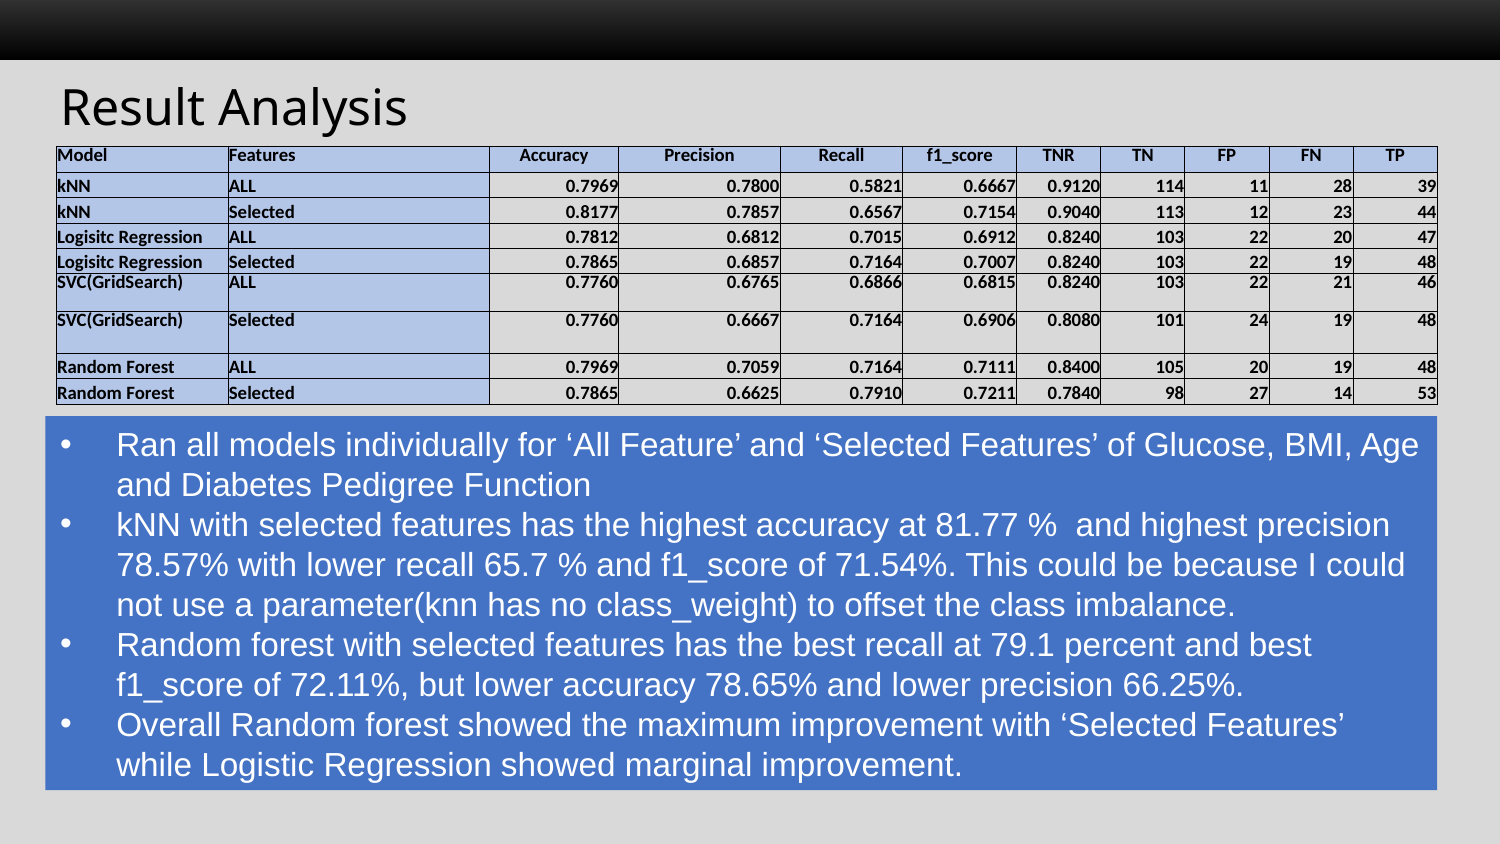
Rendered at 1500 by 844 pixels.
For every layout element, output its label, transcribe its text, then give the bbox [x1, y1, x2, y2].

table_cell 0.6567 [781, 198, 902, 223]
table_cell 19 [1270, 354, 1353, 378]
table_header TP [1354, 147, 1437, 172]
table_header FN [1270, 147, 1353, 172]
table_cell 98 [1101, 379, 1184, 404]
table_header TN [1101, 147, 1184, 172]
table_cell 0.7211 [903, 379, 1016, 404]
table_cell 0.7154 [903, 198, 1016, 223]
table_cell 0.7800 [619, 173, 780, 197]
table_cell 22 [1185, 224, 1269, 248]
table_cell 14 [1270, 379, 1353, 404]
table_cell 0.7865 [490, 249, 618, 273]
table_cell 48 [1354, 354, 1437, 378]
table_cell Random Forest [57, 379, 228, 404]
table_cell 48 [1354, 312, 1437, 353]
table_cell 0.7969 [490, 354, 618, 378]
table_cell 0.9040 [1017, 198, 1100, 223]
table_header Precision [619, 147, 780, 172]
table_cell 0.5821 [781, 173, 902, 197]
table_cell Selected [229, 312, 489, 353]
table_cell Logisitc Regression [57, 224, 228, 248]
table_cell 0.7760 [490, 274, 618, 311]
table_cell 0.7111 [903, 354, 1016, 378]
table_cell 0.7840 [1017, 379, 1100, 404]
table_cell 22 [1185, 274, 1269, 311]
table_header f1_score [903, 147, 1016, 172]
table_header Recall [781, 147, 902, 172]
table_cell 11 [1185, 173, 1269, 197]
table_cell 0.7910 [781, 379, 902, 404]
table_cell 0.7865 [490, 379, 618, 404]
table_cell ALL [229, 274, 489, 311]
table_cell 114 [1101, 173, 1184, 197]
table_header FP [1185, 147, 1269, 172]
table_cell 0.6857 [619, 249, 780, 273]
table_cell 20 [1270, 224, 1353, 248]
table_cell 0.7059 [619, 354, 780, 378]
table_cell Selected [229, 249, 489, 273]
table_cell 0.8240 [1017, 249, 1100, 273]
table_cell 0.8080 [1017, 312, 1100, 353]
table_cell 0.8177 [490, 198, 618, 223]
table_cell 0.6815 [903, 274, 1016, 311]
table_cell 22 [1185, 249, 1269, 273]
table_cell 48 [1354, 249, 1437, 273]
table_cell 24 [1185, 312, 1269, 353]
table_cell 0.6906 [903, 312, 1016, 353]
table_cell 0.7812 [490, 224, 618, 248]
table_cell 0.8400 [1017, 354, 1100, 378]
text_box Ran all models individually for ‘All Feature’ and ‘Selected Features’ of Glucose, BMI, Age and Diabetes Pedigree Function kNN with selected features has the highest accuracy at 81.77 % and highest precision 78.57% with lower recall 65.7 % and f1_score of 71.54%. This could be because I could not use a parameter(knn has no class_weight) to offset the class imbalance. Random forest with selected features has the best recall at 79.1 percent and best f1_score of 72.11%, but lower accuracy 78.65% and lower precision 66.25%. Overall Random forest showed the maximum improvement with ‘Selected Features’ while Logistic Regression showed marginal improvement. [45, 416, 1438, 791]
table_cell 44 [1354, 198, 1437, 223]
table_cell 46 [1354, 274, 1437, 311]
table_cell 113 [1101, 198, 1184, 223]
table_cell kNN [57, 198, 228, 223]
table_cell 0.9120 [1017, 173, 1100, 197]
title Result Analysis [45, 59, 1455, 160]
table_cell 53 [1354, 379, 1437, 404]
table_cell 28 [1270, 173, 1353, 197]
table_cell 105 [1101, 354, 1184, 378]
table_cell kNN [57, 173, 228, 197]
table_cell SVC(GridSearch) [57, 274, 228, 311]
table_cell 0.6667 [903, 173, 1016, 197]
table_cell 0.7007 [903, 249, 1016, 273]
table_header Features [229, 147, 489, 172]
table_cell 21 [1270, 274, 1353, 311]
table_cell 0.7164 [781, 249, 902, 273]
table_cell ALL [229, 354, 489, 378]
table_header Accuracy [490, 147, 618, 172]
table_cell 103 [1101, 224, 1184, 248]
table_cell 19 [1270, 249, 1353, 273]
table_cell 27 [1185, 379, 1269, 404]
table_cell 101 [1101, 312, 1184, 353]
table_cell 0.7164 [781, 354, 902, 378]
table_cell 0.7969 [490, 173, 618, 197]
table_cell Random Forest [57, 354, 228, 378]
table_cell ALL [229, 224, 489, 248]
table_cell 0.8240 [1017, 224, 1100, 248]
table_header Model [57, 147, 228, 172]
table_cell 20 [1185, 354, 1269, 378]
table_cell Selected [229, 379, 489, 404]
table_header TNR [1017, 147, 1100, 172]
table_cell SVC(GridSearch) [57, 312, 228, 353]
table_cell 0.6625 [619, 379, 780, 404]
table_cell 0.6866 [781, 274, 902, 311]
table_cell 39 [1354, 173, 1437, 197]
table_cell 0.6765 [619, 274, 780, 311]
table_cell 0.6667 [619, 312, 780, 353]
table_cell 0.6812 [619, 224, 780, 248]
table_cell 103 [1101, 274, 1184, 311]
table_cell 0.7760 [490, 312, 618, 353]
table_cell Selected [229, 198, 489, 223]
table_cell Logisitc Regression [57, 249, 228, 273]
table_cell 0.8240 [1017, 274, 1100, 311]
table_cell ALL [229, 173, 489, 197]
table_cell 0.7164 [781, 312, 902, 353]
table_cell 0.7015 [781, 224, 902, 248]
table_cell 47 [1354, 224, 1437, 248]
table_cell 103 [1101, 249, 1184, 273]
table_cell 0.6912 [903, 224, 1016, 248]
table_cell 0.7857 [619, 198, 780, 223]
table_cell 12 [1185, 198, 1269, 223]
table_cell 23 [1270, 198, 1353, 223]
table_cell 19 [1270, 312, 1353, 353]
